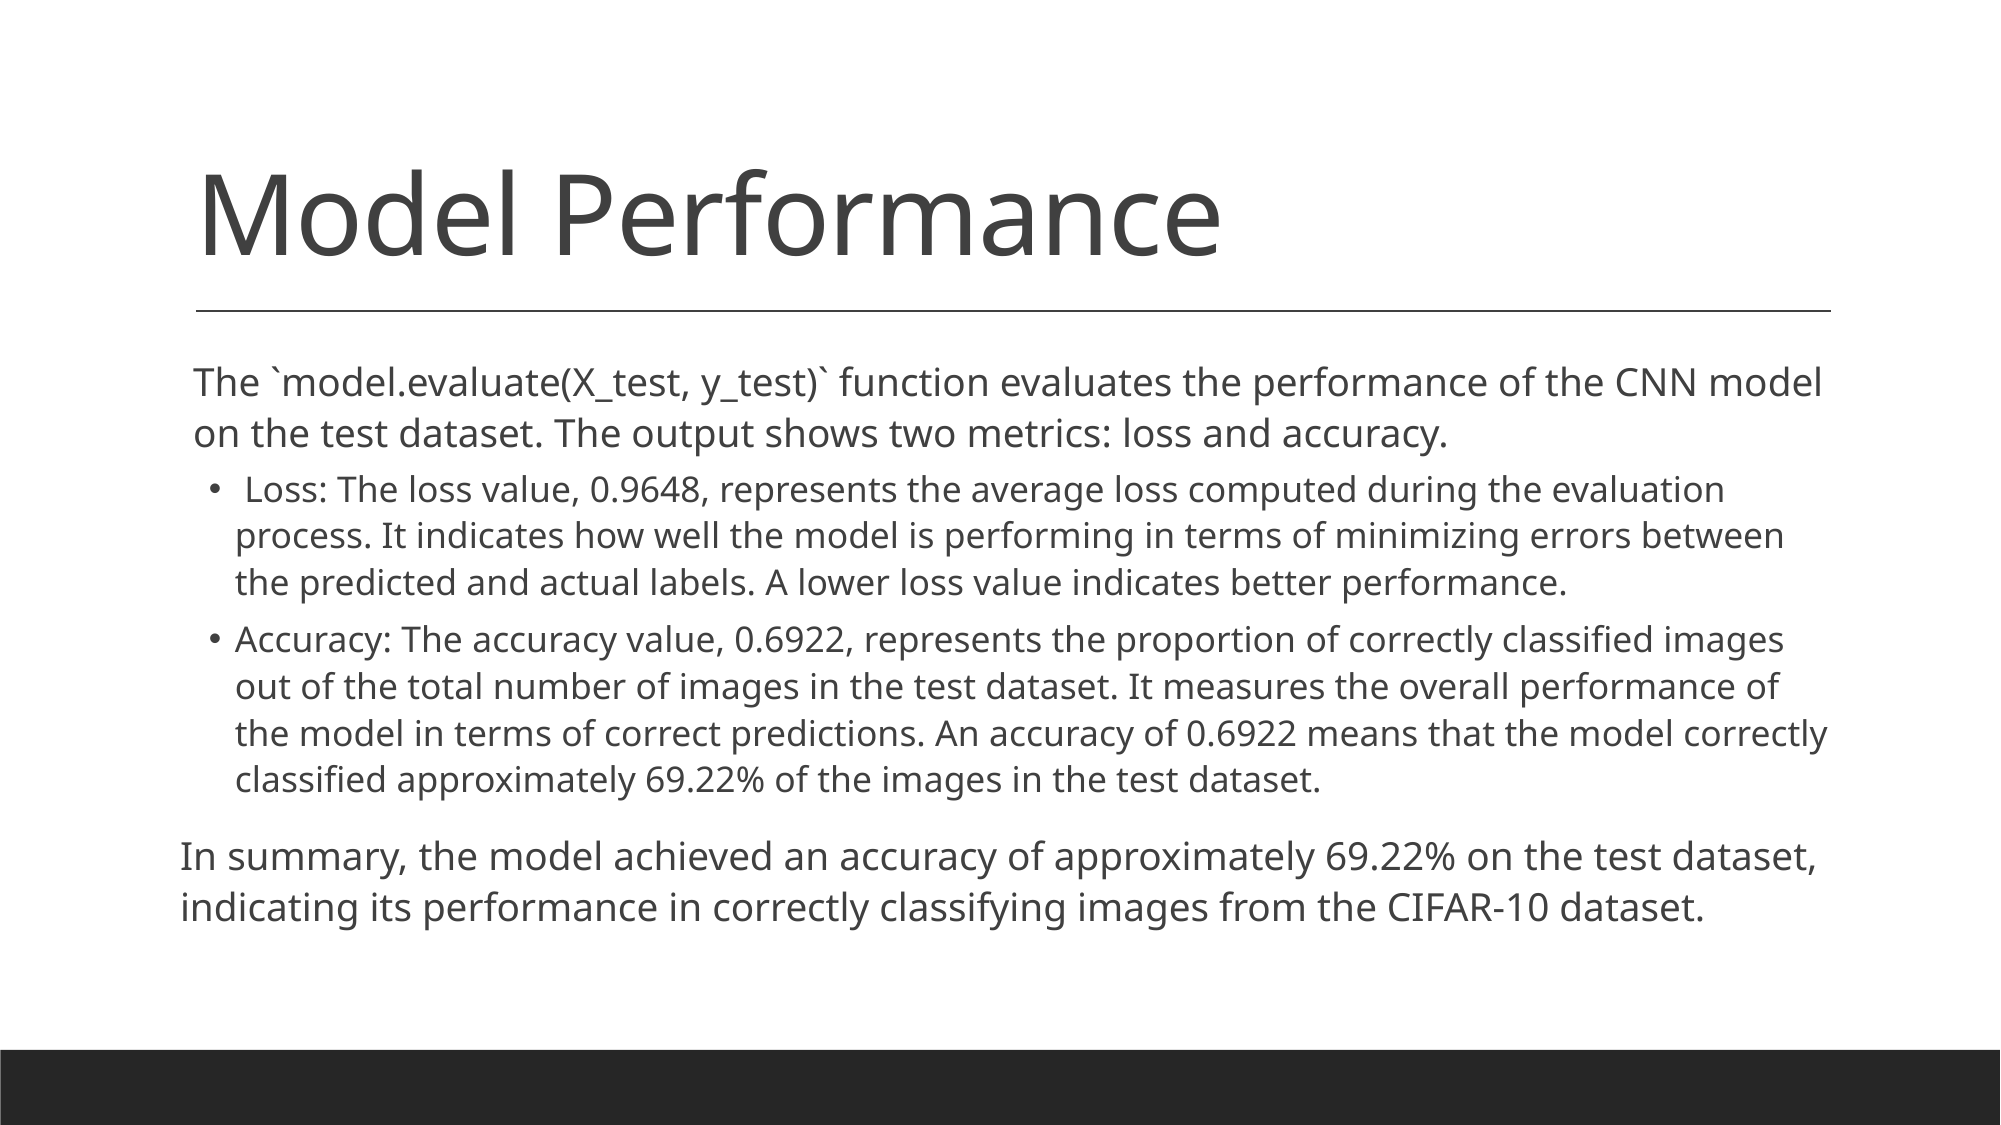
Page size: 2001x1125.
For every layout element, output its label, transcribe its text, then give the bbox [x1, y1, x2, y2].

list The `model.evaluate(X_test, y_test)` function evaluates the performance of the CNN model on the test dataset. The output shows two metrics: loss and accuracy. Loss: The loss value, 0.9648, represents the average loss computed during the evaluation process. It indicates how well the model is performing in terms of minimizing errors between the predicted and actual labels. A lower loss value indicates better performance. Accuracy: The accuracy value, 0.6922, represents the proportion of correctly classified images out of the total number of images in the test dataset. It measures the overall performance of the model in terms of correct predictions. An accuracy of 0.6922 means that the model correctly classified approximately 69.22% of the images in the test dataset. In summary, the model achieved an accuracy of approximately 69.22% on the test dataset, indicating its performance in correctly classifying images from the CIFAR-10 dataset. [180, 345, 1830, 963]
title Model Performance [180, 47, 1830, 285]
